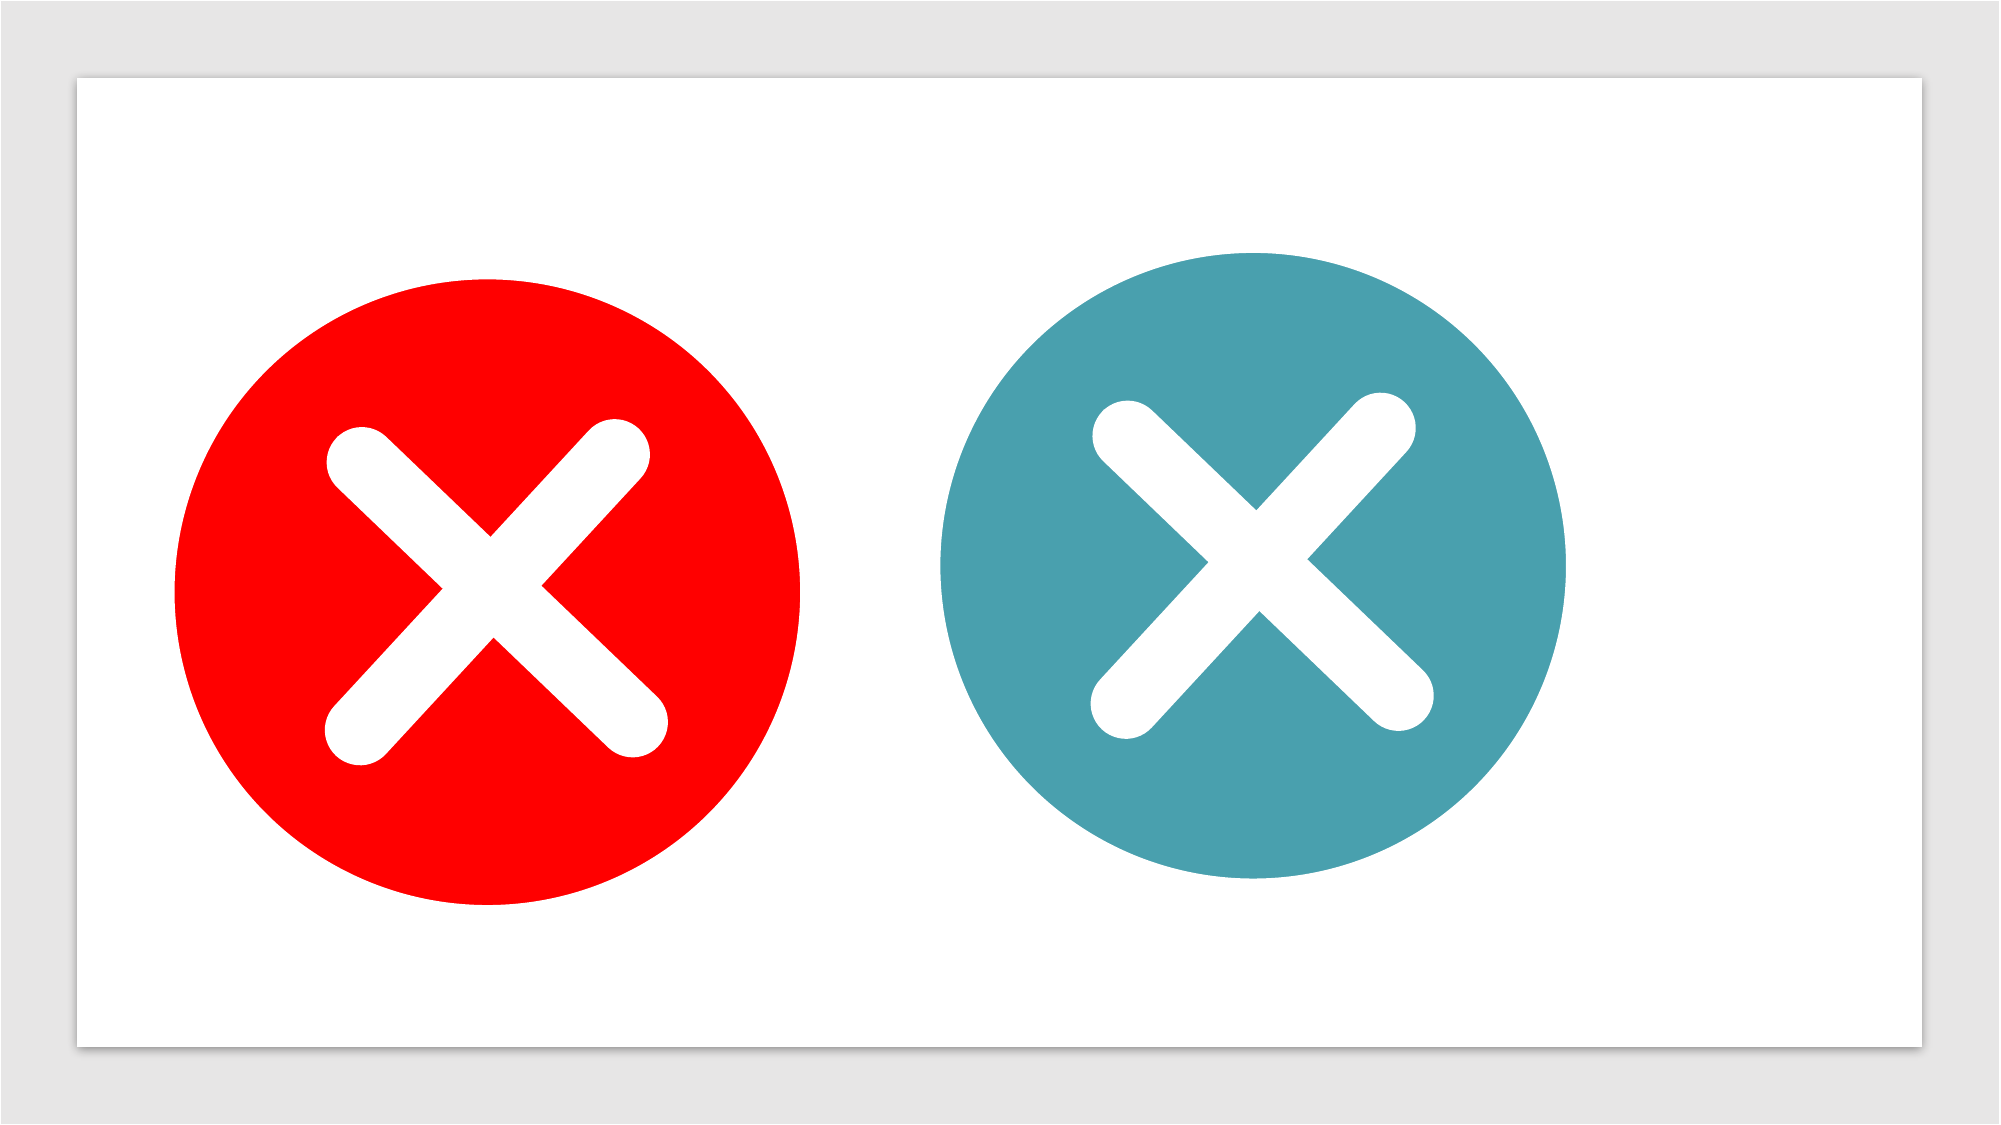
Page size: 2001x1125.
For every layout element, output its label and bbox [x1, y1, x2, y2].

text_box [173, 278, 802, 907]
text_box [939, 251, 1568, 880]
text_box [0, 0, 2000, 1125]
text_box [77, 78, 1923, 1047]
